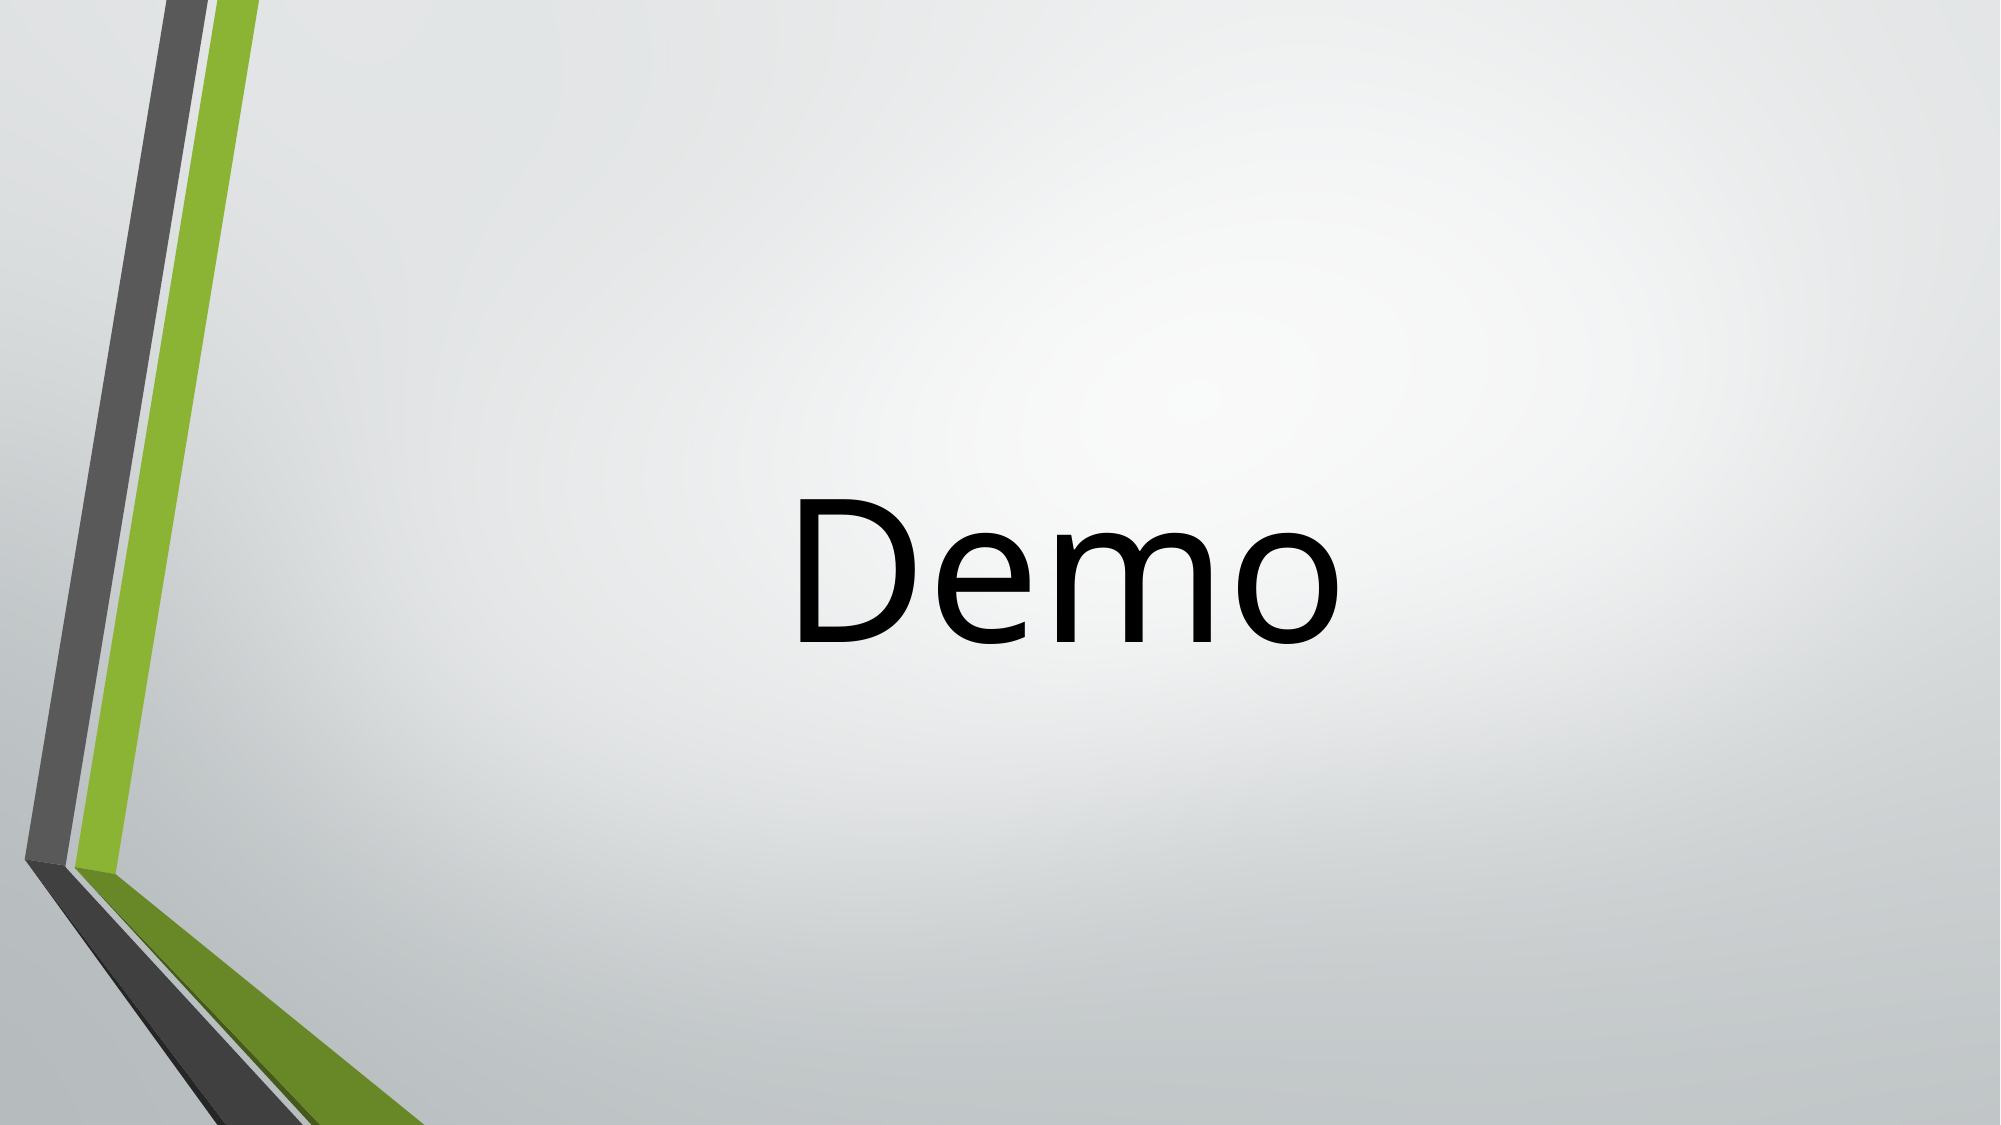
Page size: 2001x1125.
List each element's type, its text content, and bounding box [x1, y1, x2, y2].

title Demo [243, 312, 1887, 813]
